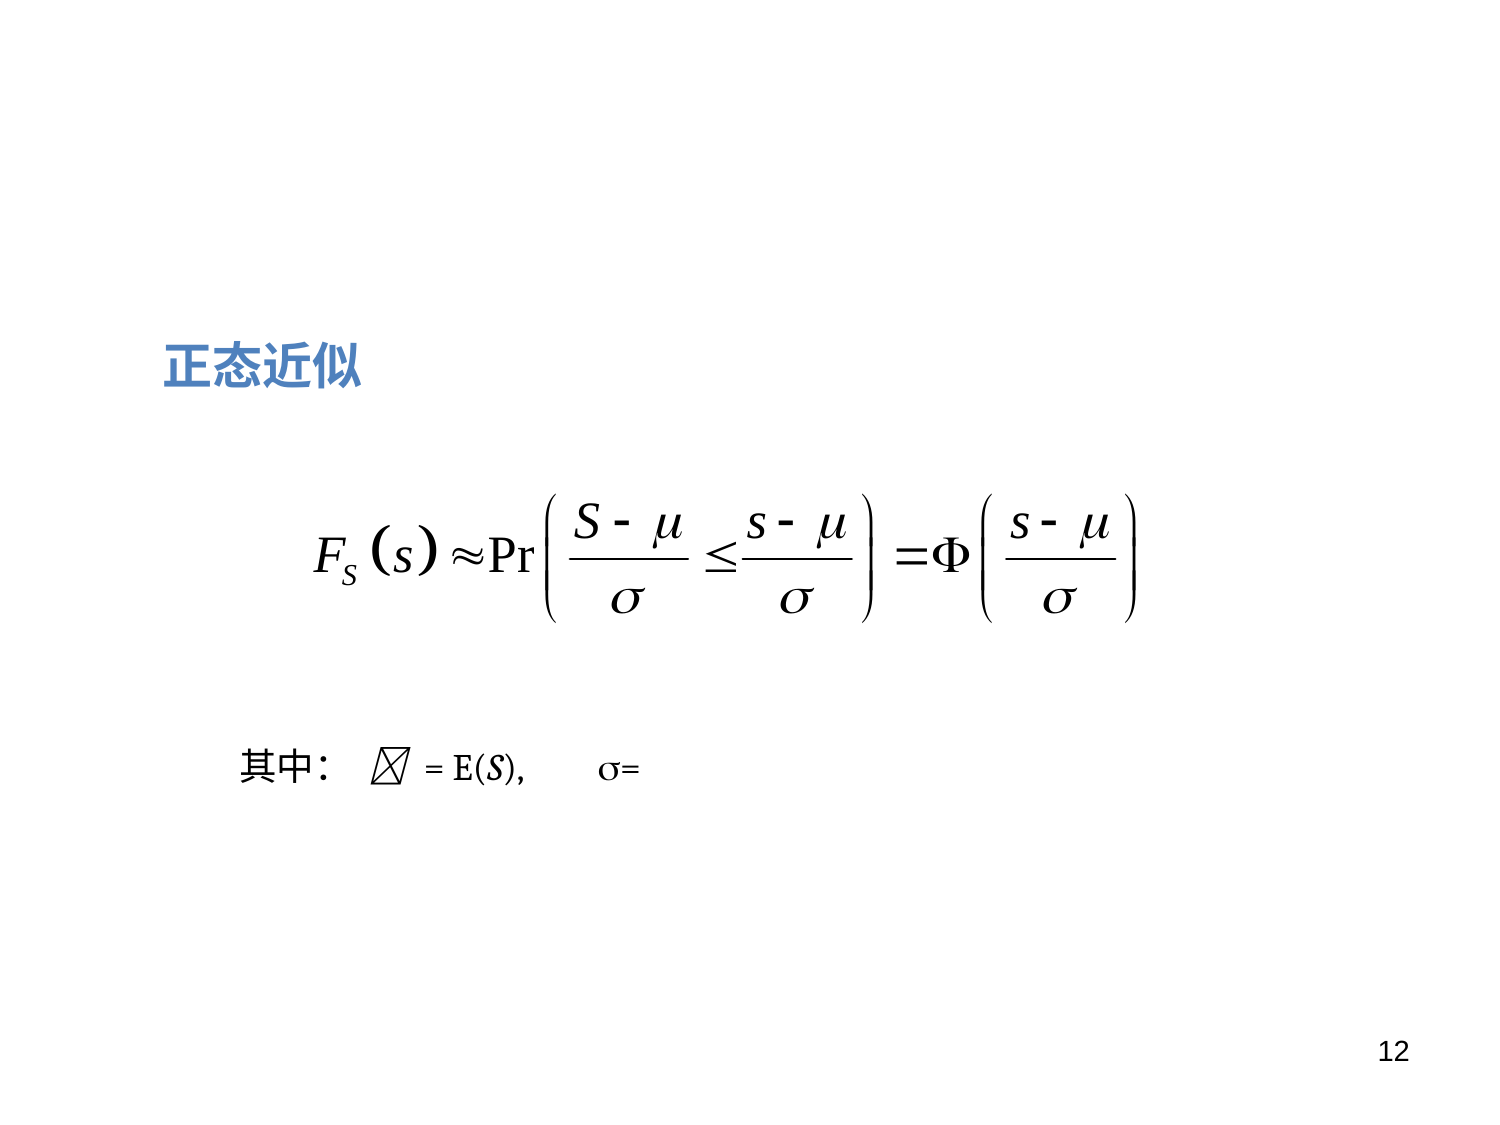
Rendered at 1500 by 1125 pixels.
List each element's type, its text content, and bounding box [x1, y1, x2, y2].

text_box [303, 484, 1152, 634]
slide_number 12 [1074, 1024, 1425, 1103]
